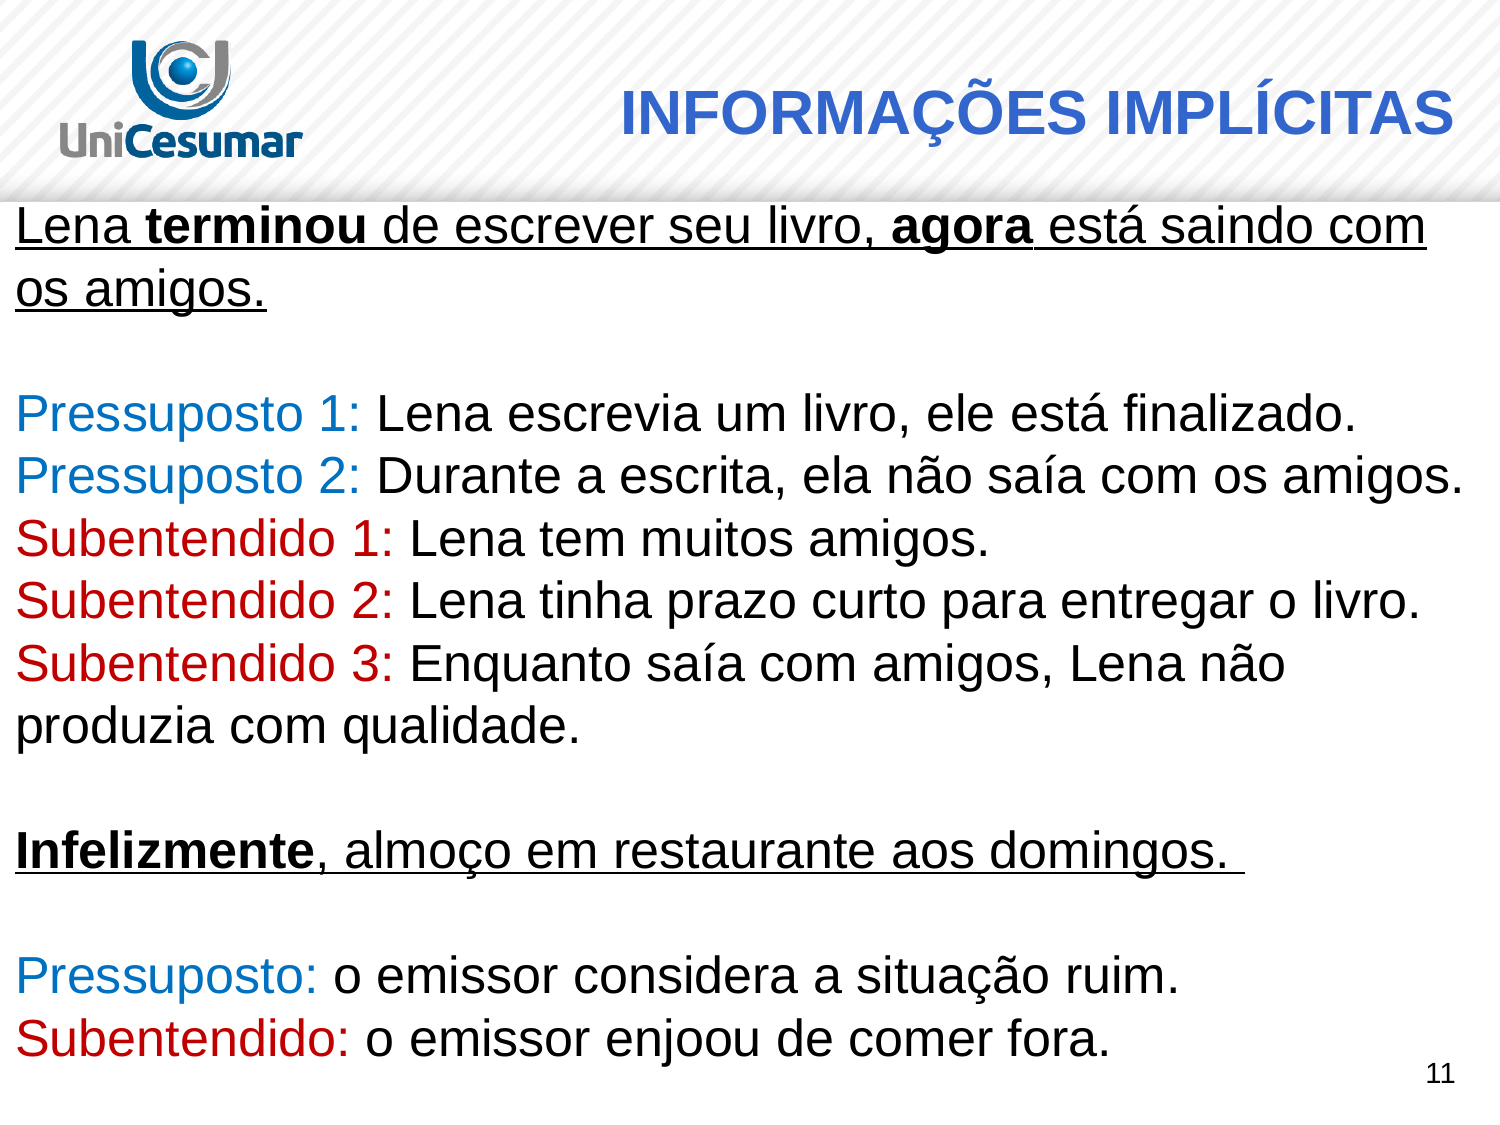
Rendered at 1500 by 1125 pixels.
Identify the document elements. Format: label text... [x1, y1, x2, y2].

picture [0, 0, 1500, 184]
text_box Lena terminou de escrever seu livro, agora está saindo com os amigos. Pressuposto 1: Lena escrevia um livro, ele está finalizado. Pressuposto 2: Durante a escrita, ela não saía com os amigos. Subentendido 1: Lena tem muitos amigos. Subentendido 2: Lena tinha prazo curto para entregar o livro. Subentendido 3: Enquanto saía com amigos, Lena não produzia com qualidade. Infelizmente, almoço em restaurante aos domingos. Pressuposto: o emissor considera a situação ruim. Subentendido: o emissor enjoou de comer fora. [0, 184, 1500, 1125]
text_box INFORMAÇÕES IMPLÍCITAS [360, 64, 1471, 155]
